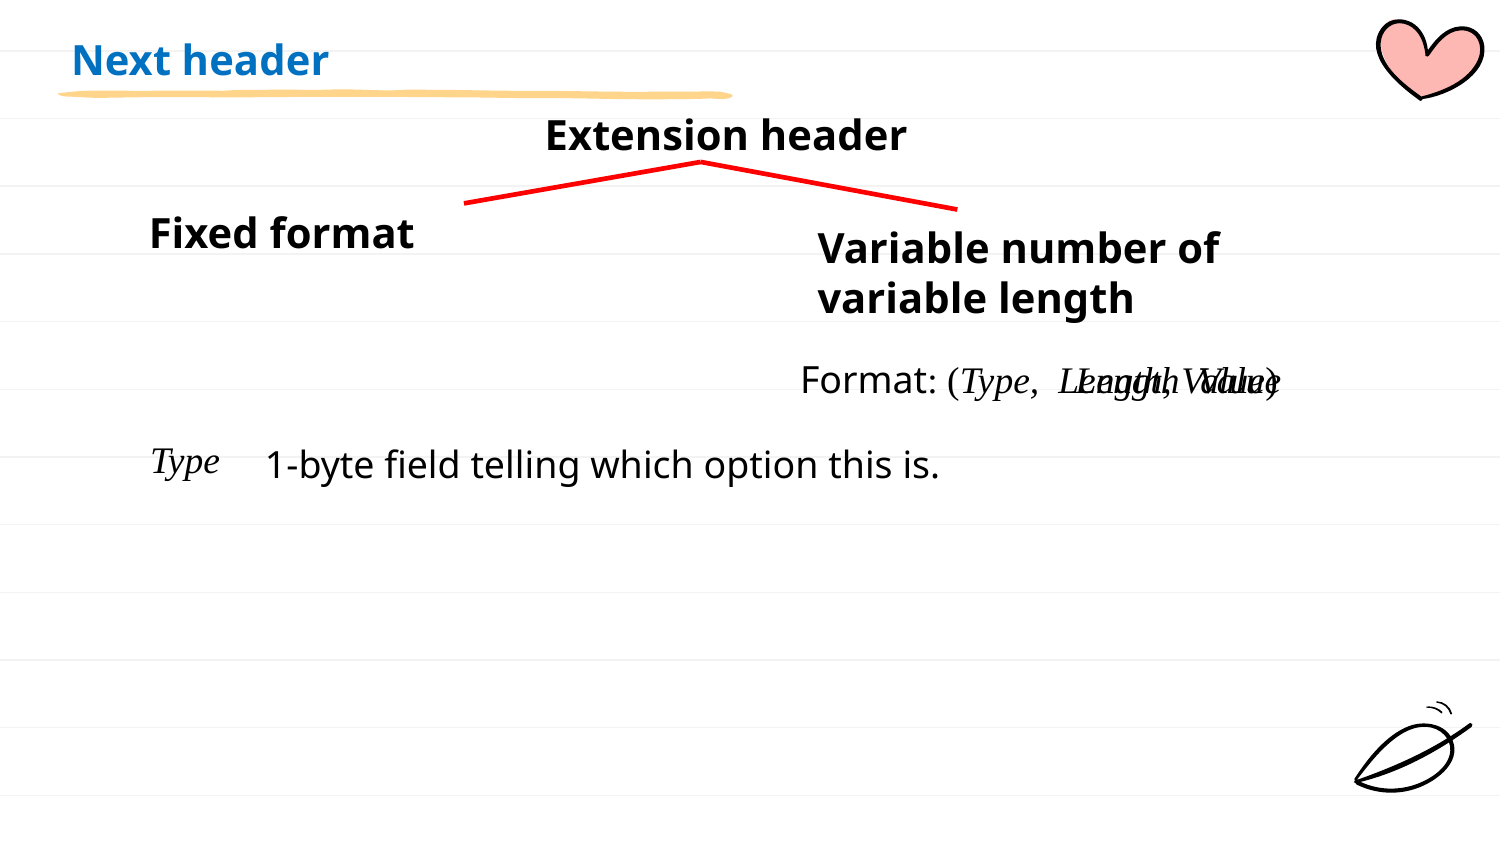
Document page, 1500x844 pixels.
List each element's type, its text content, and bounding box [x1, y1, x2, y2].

text_box Next header [56, 26, 429, 92]
text_box Value [1236, 348, 1328, 409]
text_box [1360, 19, 1489, 102]
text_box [463, 161, 699, 204]
text_box Extension header [518, 100, 949, 160]
text_box 1-byte field telling which option this is. [250, 434, 1045, 494]
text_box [1353, 701, 1474, 793]
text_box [700, 161, 958, 210]
text_box Format: (Type, Length, Value) [785, 348, 1060, 409]
text_box Type [135, 429, 251, 489]
text_box Length [1060, 348, 1236, 409]
text_box Fixed format [134, 199, 564, 265]
text_box [58, 89, 733, 100]
text_box Variable number of variable length [802, 214, 1307, 330]
